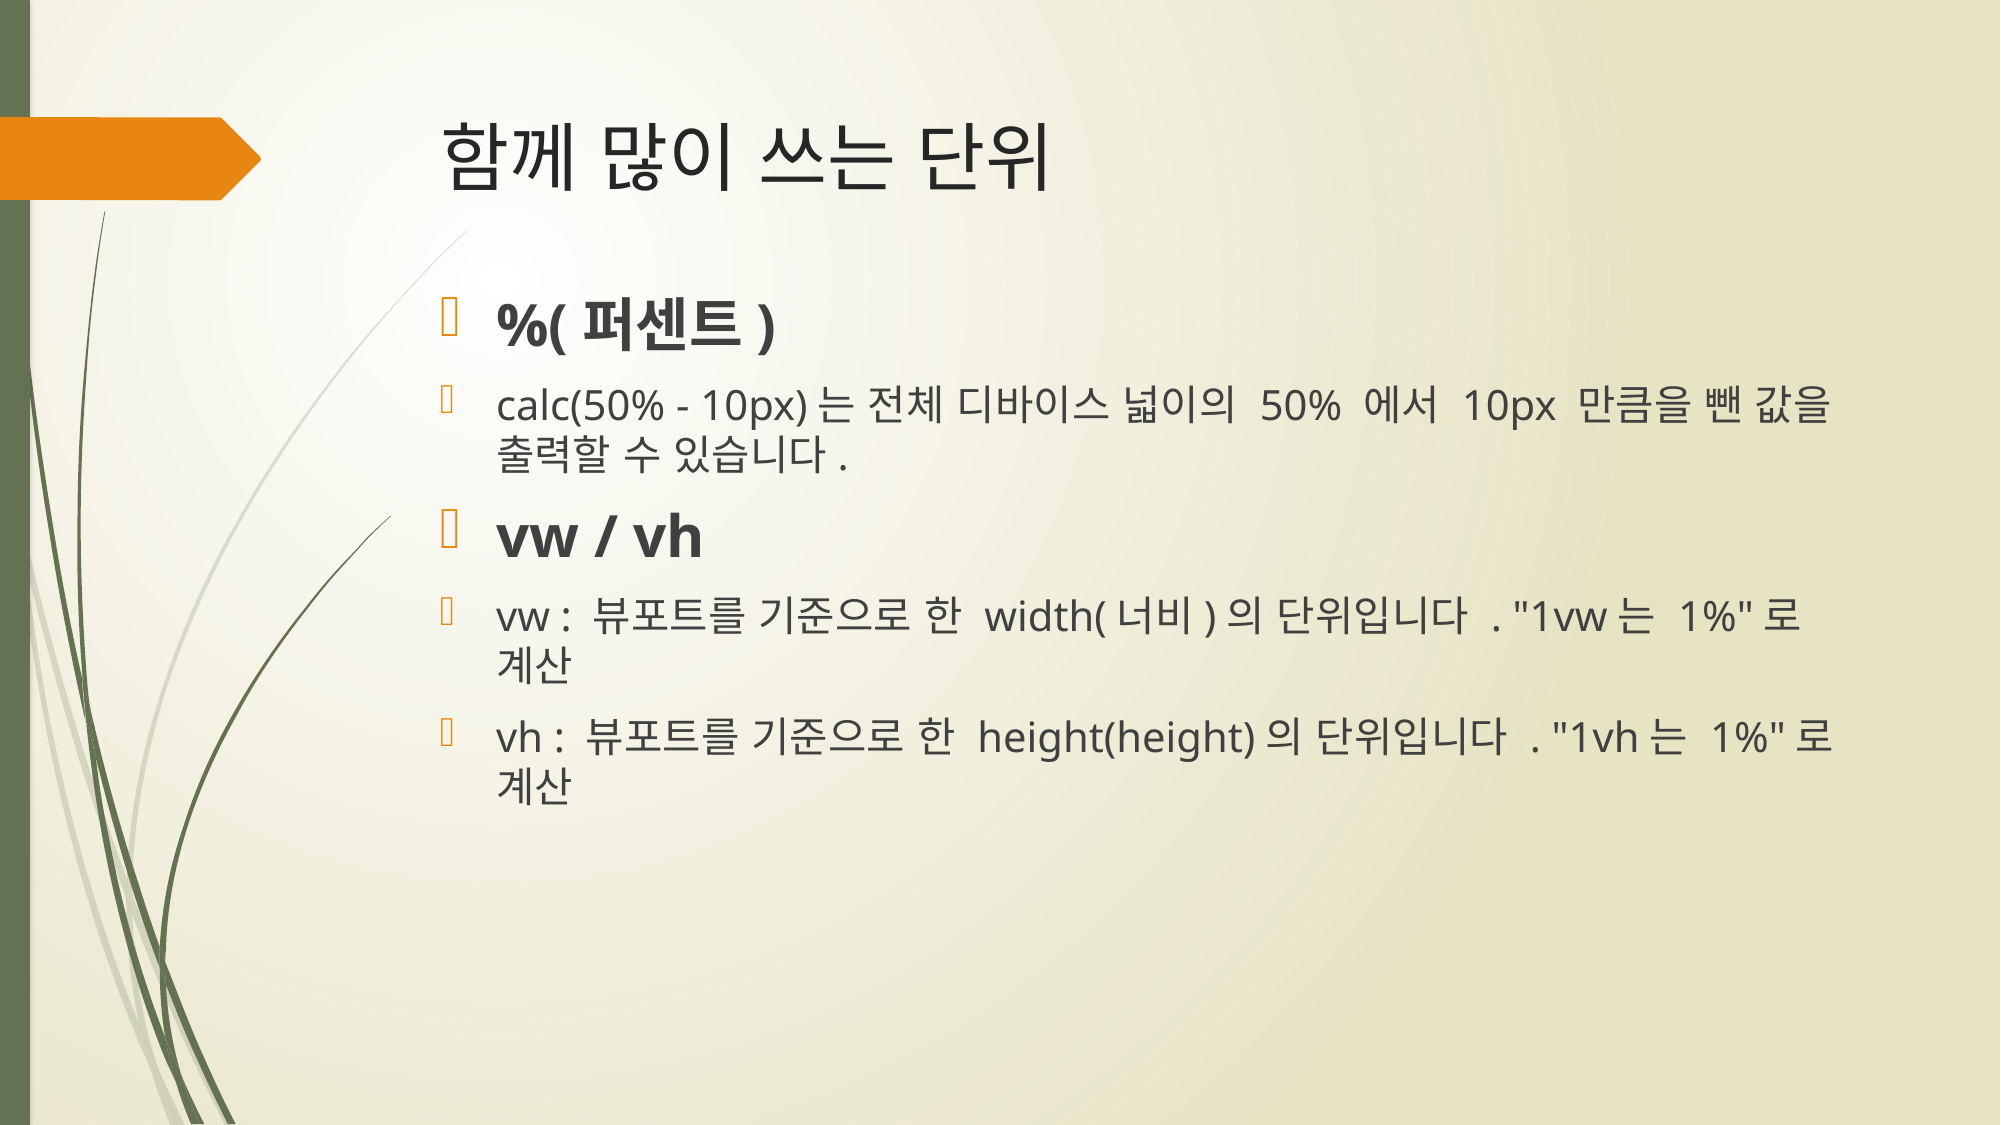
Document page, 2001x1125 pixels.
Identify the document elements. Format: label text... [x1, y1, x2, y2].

title 함께 많이 쓰는 단위 [425, 102, 1888, 280]
list %(퍼센트) calc(50% - 10px)는 전체 디바이스 넓이의 50% 에서 10px 만큼을 뺀 값을 출력할 수 있습니다. vw / vh vw : 뷰포트를 기준으로 한 width(너비)의 단위입니다 . "1vw는 1%"로 계산 vh : 뷰포트를 기준으로 한 height(height)의 단위입니다 . "1vh는 1%"로 계산 [424, 280, 1888, 970]
